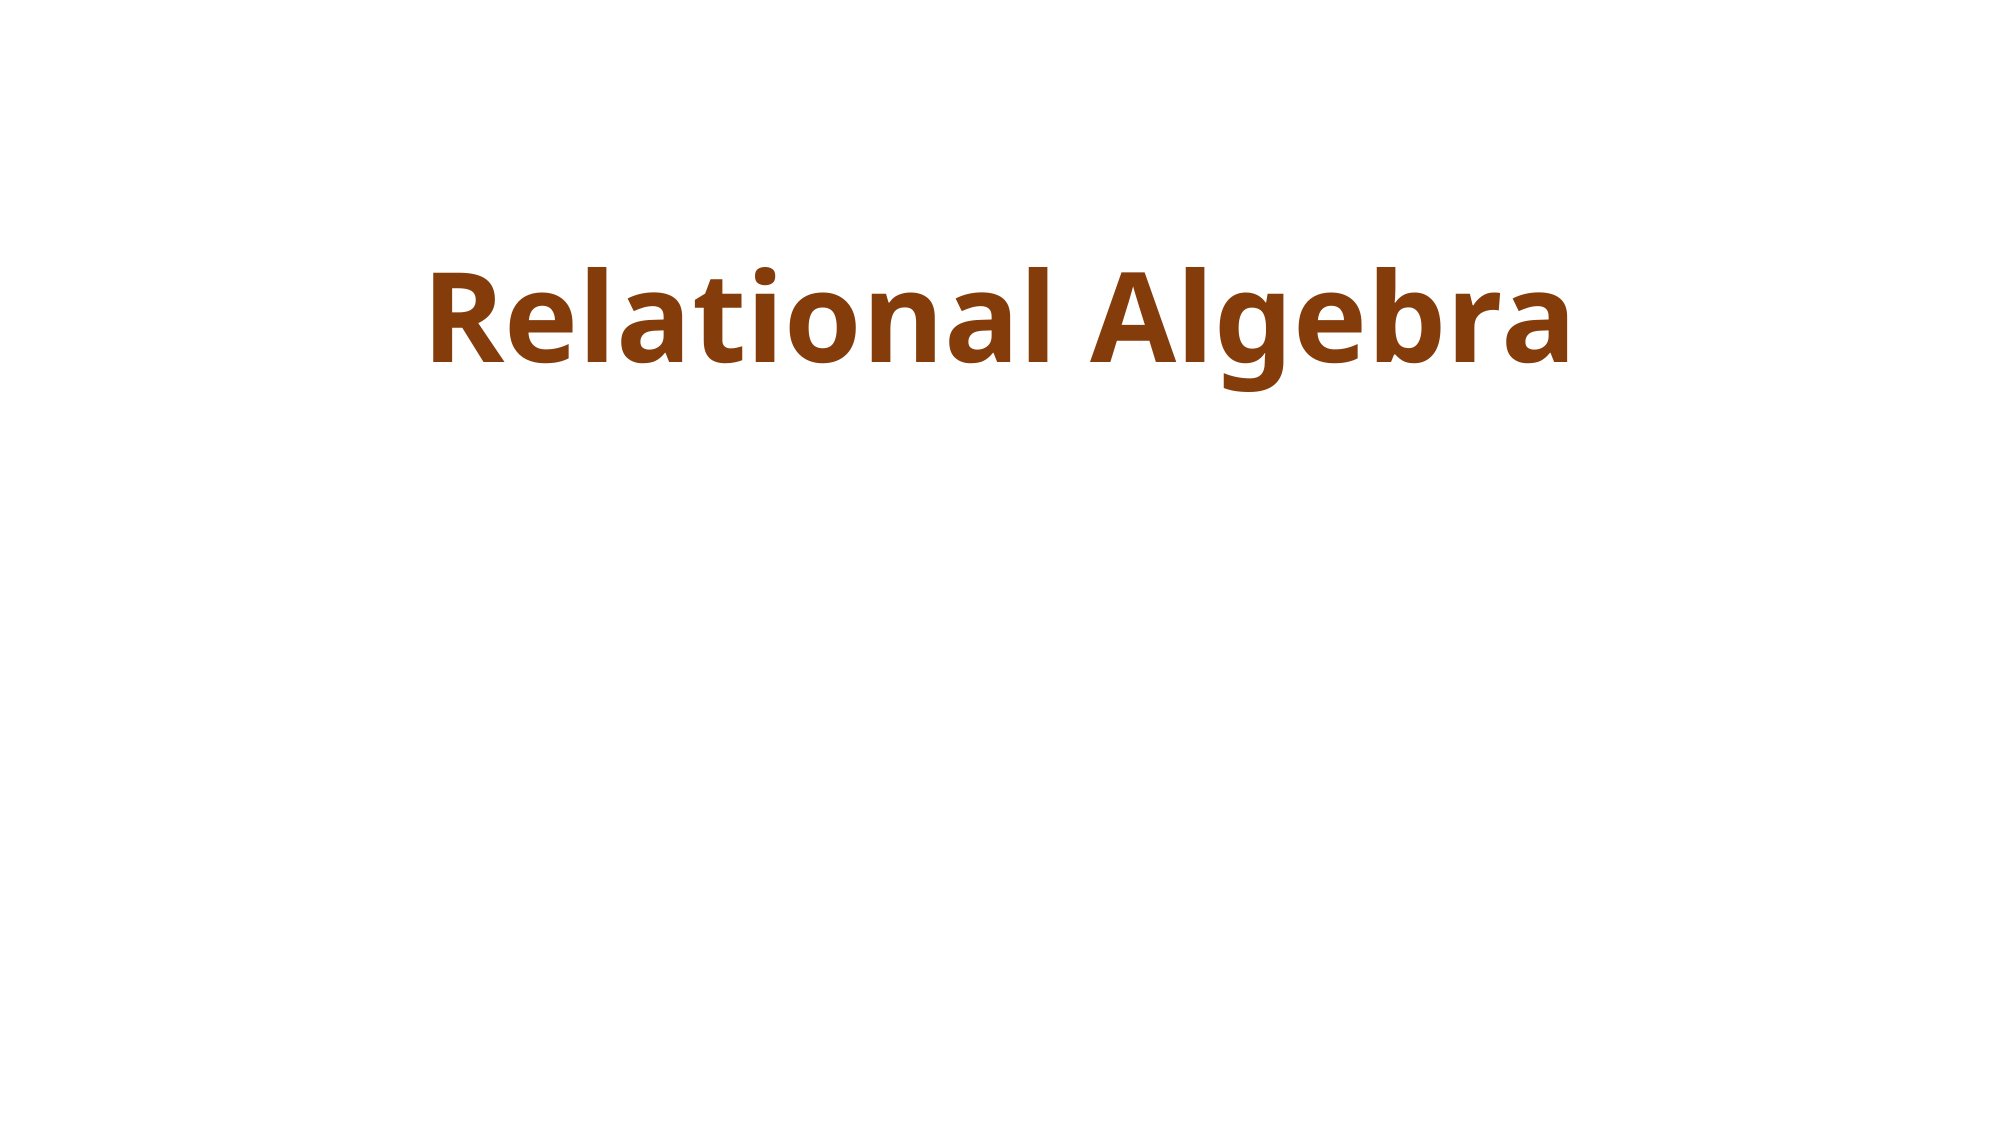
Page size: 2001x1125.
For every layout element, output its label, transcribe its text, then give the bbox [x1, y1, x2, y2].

title Relational Algebra [249, 4, 1750, 397]
